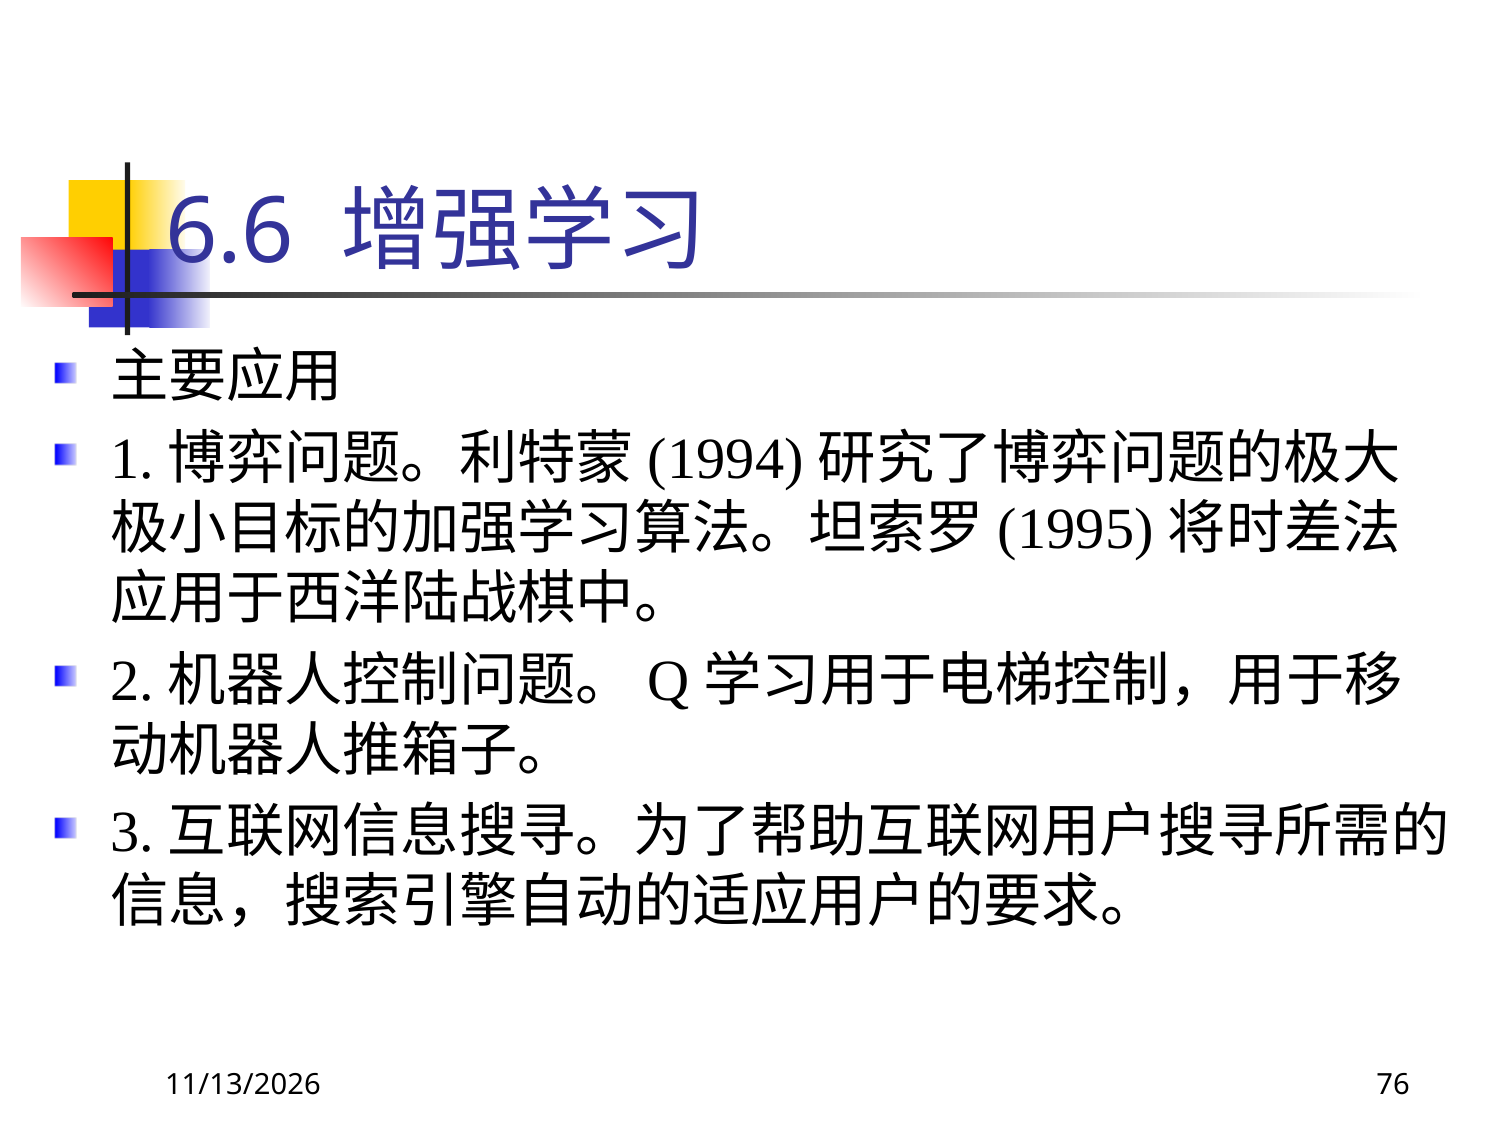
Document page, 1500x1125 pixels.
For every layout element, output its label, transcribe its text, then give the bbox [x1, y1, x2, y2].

picture [53, 664, 79, 689]
list 主要应用 1.博弈问题。利特蒙(1994)研究了博弈问题的极大极小目标的加强学习算法。坦索罗(1995)将时差法应用于西洋陆战棋中。 2.机器人控制问题。Q学习用于电梯控制，用于移动机器人推箱子。 3.互联网信息搜寻。为了帮助互联网用户搜寻所需的信息，搜索引擎自动的适应用户的要求。 [38, 331, 1469, 1006]
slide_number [149, 1037, 463, 1113]
picture [53, 361, 79, 386]
picture [53, 816, 79, 841]
title 6.6 增强学习 [150, 101, 1468, 289]
picture [53, 442, 79, 468]
slide_number 76 [1112, 1037, 1426, 1113]
